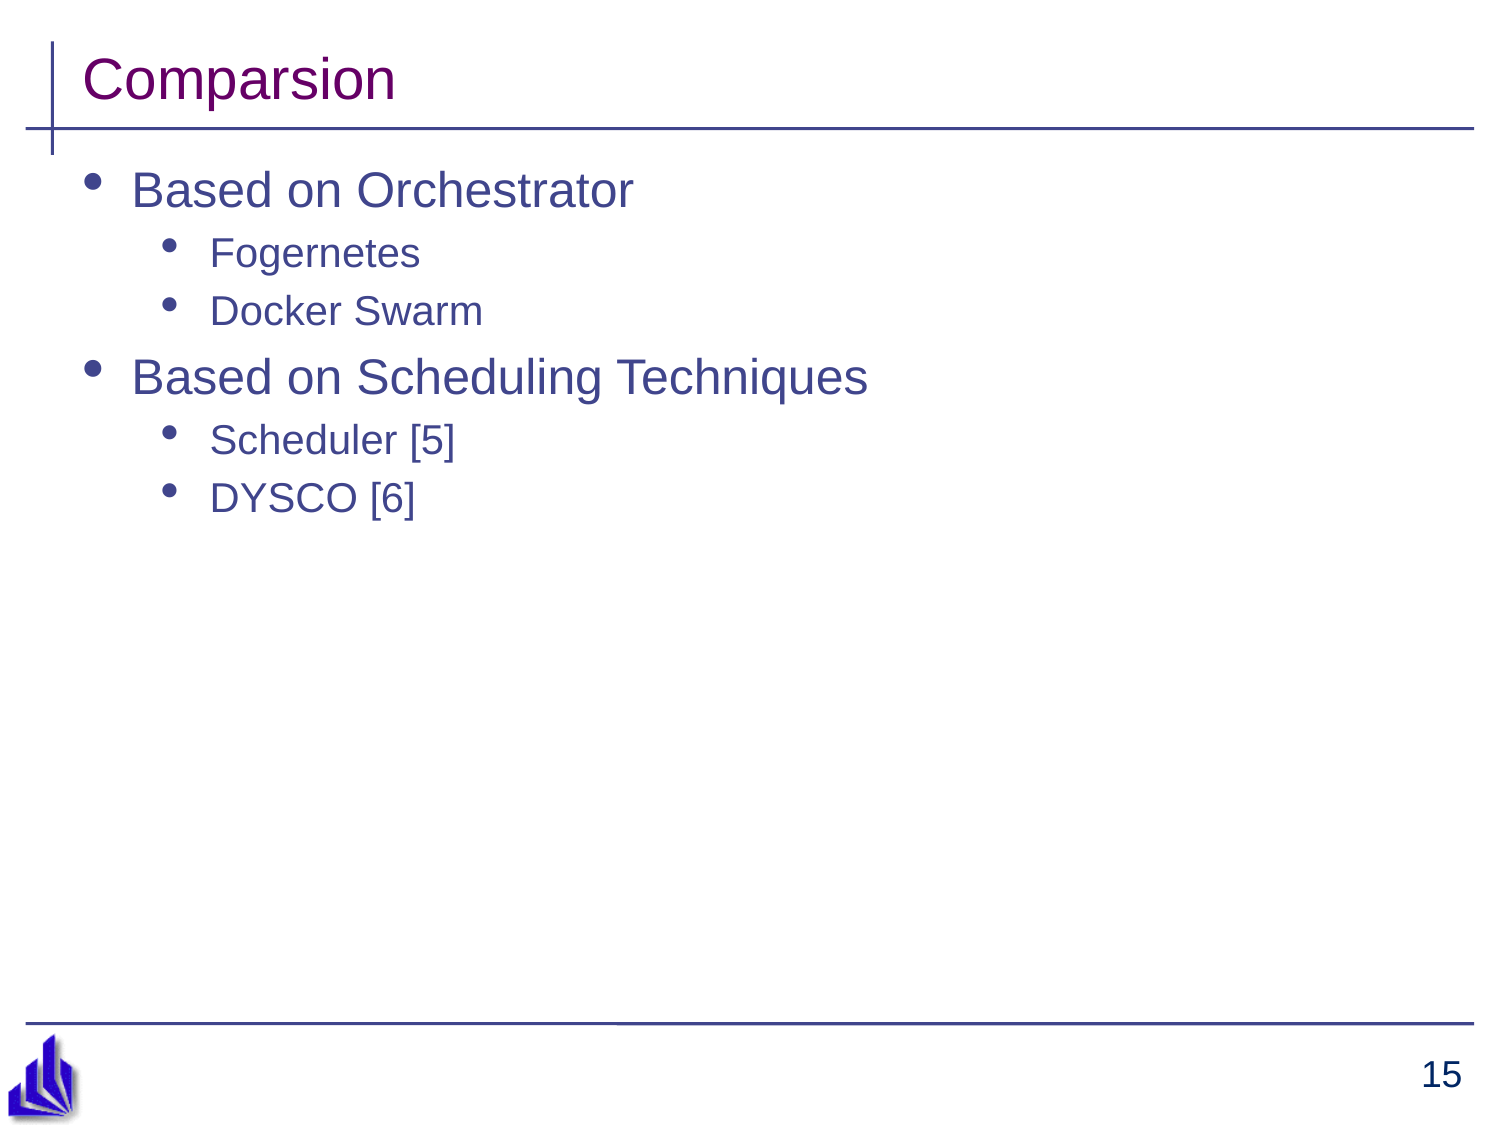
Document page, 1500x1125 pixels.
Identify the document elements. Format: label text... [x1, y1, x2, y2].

picture [0, 1032, 85, 1125]
title Comparsion [67, 24, 1468, 119]
list Based on Orchestrator Fogernetes Docker Swarm Based on Scheduling Techniques Scheduler [5] DYSCO [6] [69, 149, 1463, 1002]
